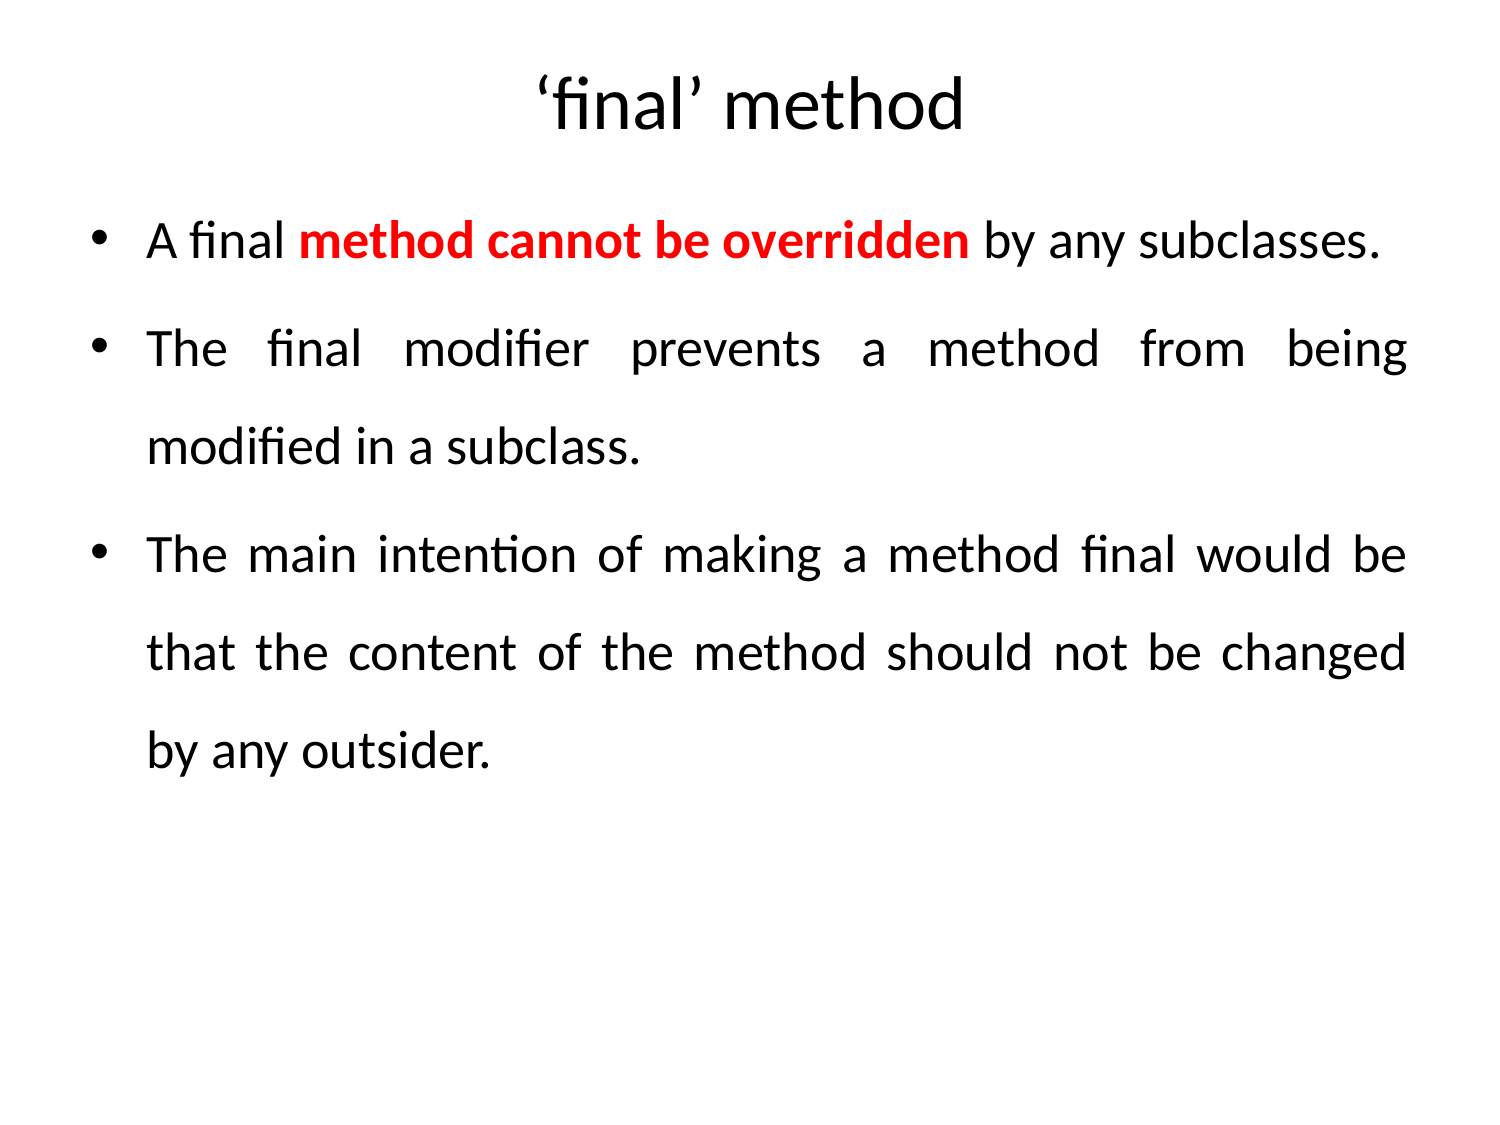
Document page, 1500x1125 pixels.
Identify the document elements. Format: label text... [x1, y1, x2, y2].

list A final method cannot be overridden by any subclasses. The final modifier prevents a method from being modified in a subclass. The main intention of making a method final would be that the content of the method should not be changed by any outsider. [75, 164, 1425, 1125]
title ‘final’ method [75, 45, 1425, 153]
